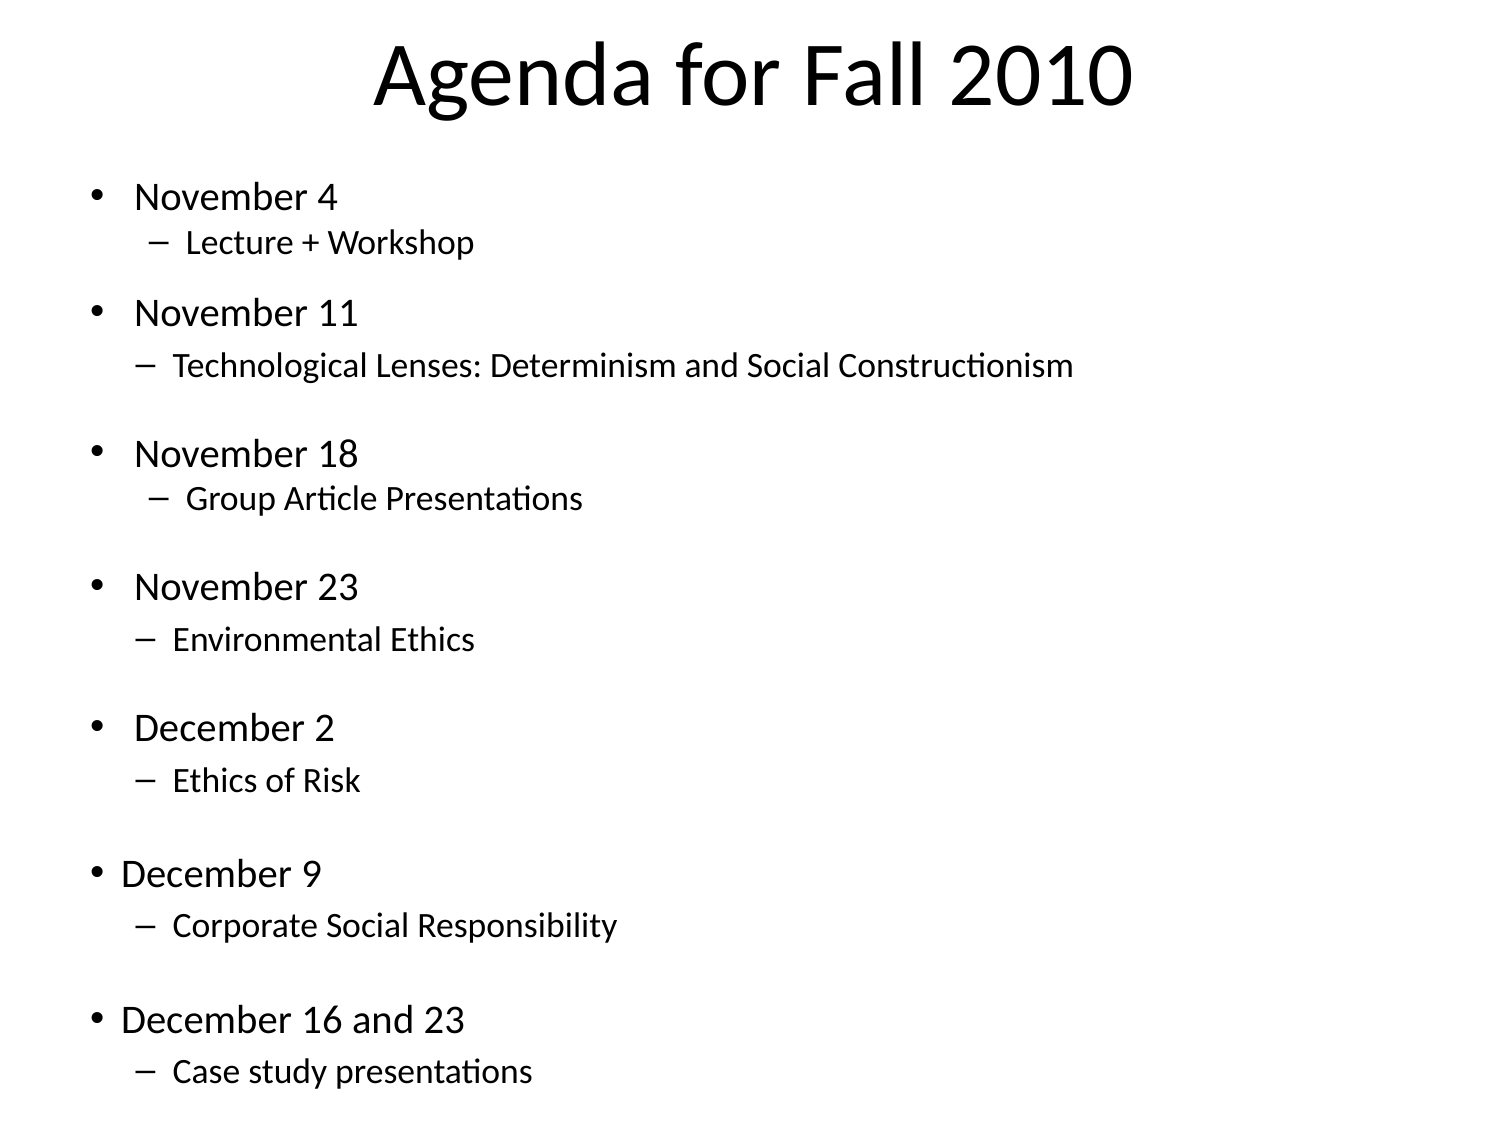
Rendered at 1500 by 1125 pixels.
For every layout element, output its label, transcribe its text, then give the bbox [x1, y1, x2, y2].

list November 4 Lecture + Workshop November 11 Technological Lenses: Determinism and Social Constructionism November 18 Group Article Presentations November 23 Environmental Ethics December 2 Ethics of Risk December 9 Corporate Social Responsibility December 16 and 23 Case study presentations [75, 162, 1425, 1100]
title Agenda for Fall 2010 [75, 0, 1425, 138]
